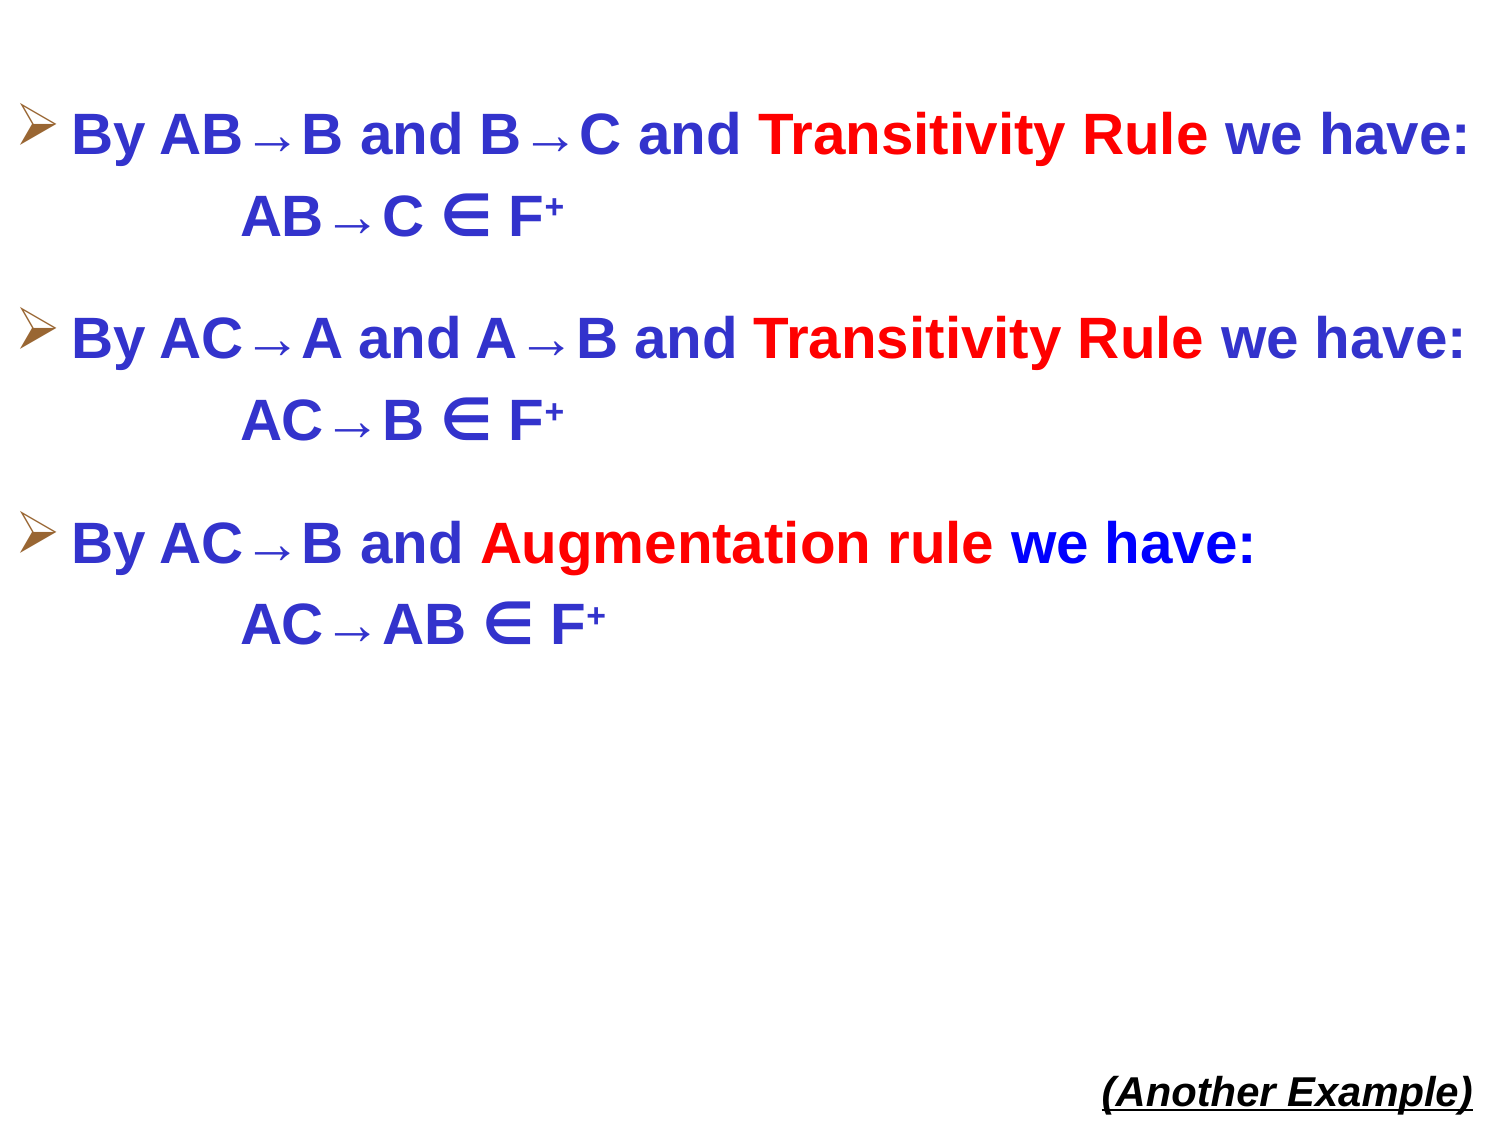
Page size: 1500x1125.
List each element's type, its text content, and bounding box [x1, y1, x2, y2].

text_box (Another Example) [1086, 1057, 1489, 1123]
list By AB→B and B→C and Transitivity Rule we have: AB→C ∈ F+ By AC→A and A→B and Transitivity Rule we have: AC→B ∈ F+ By AC→B and Augmentation rule we have: AC→AB ∈ F+ [0, 6, 1500, 920]
